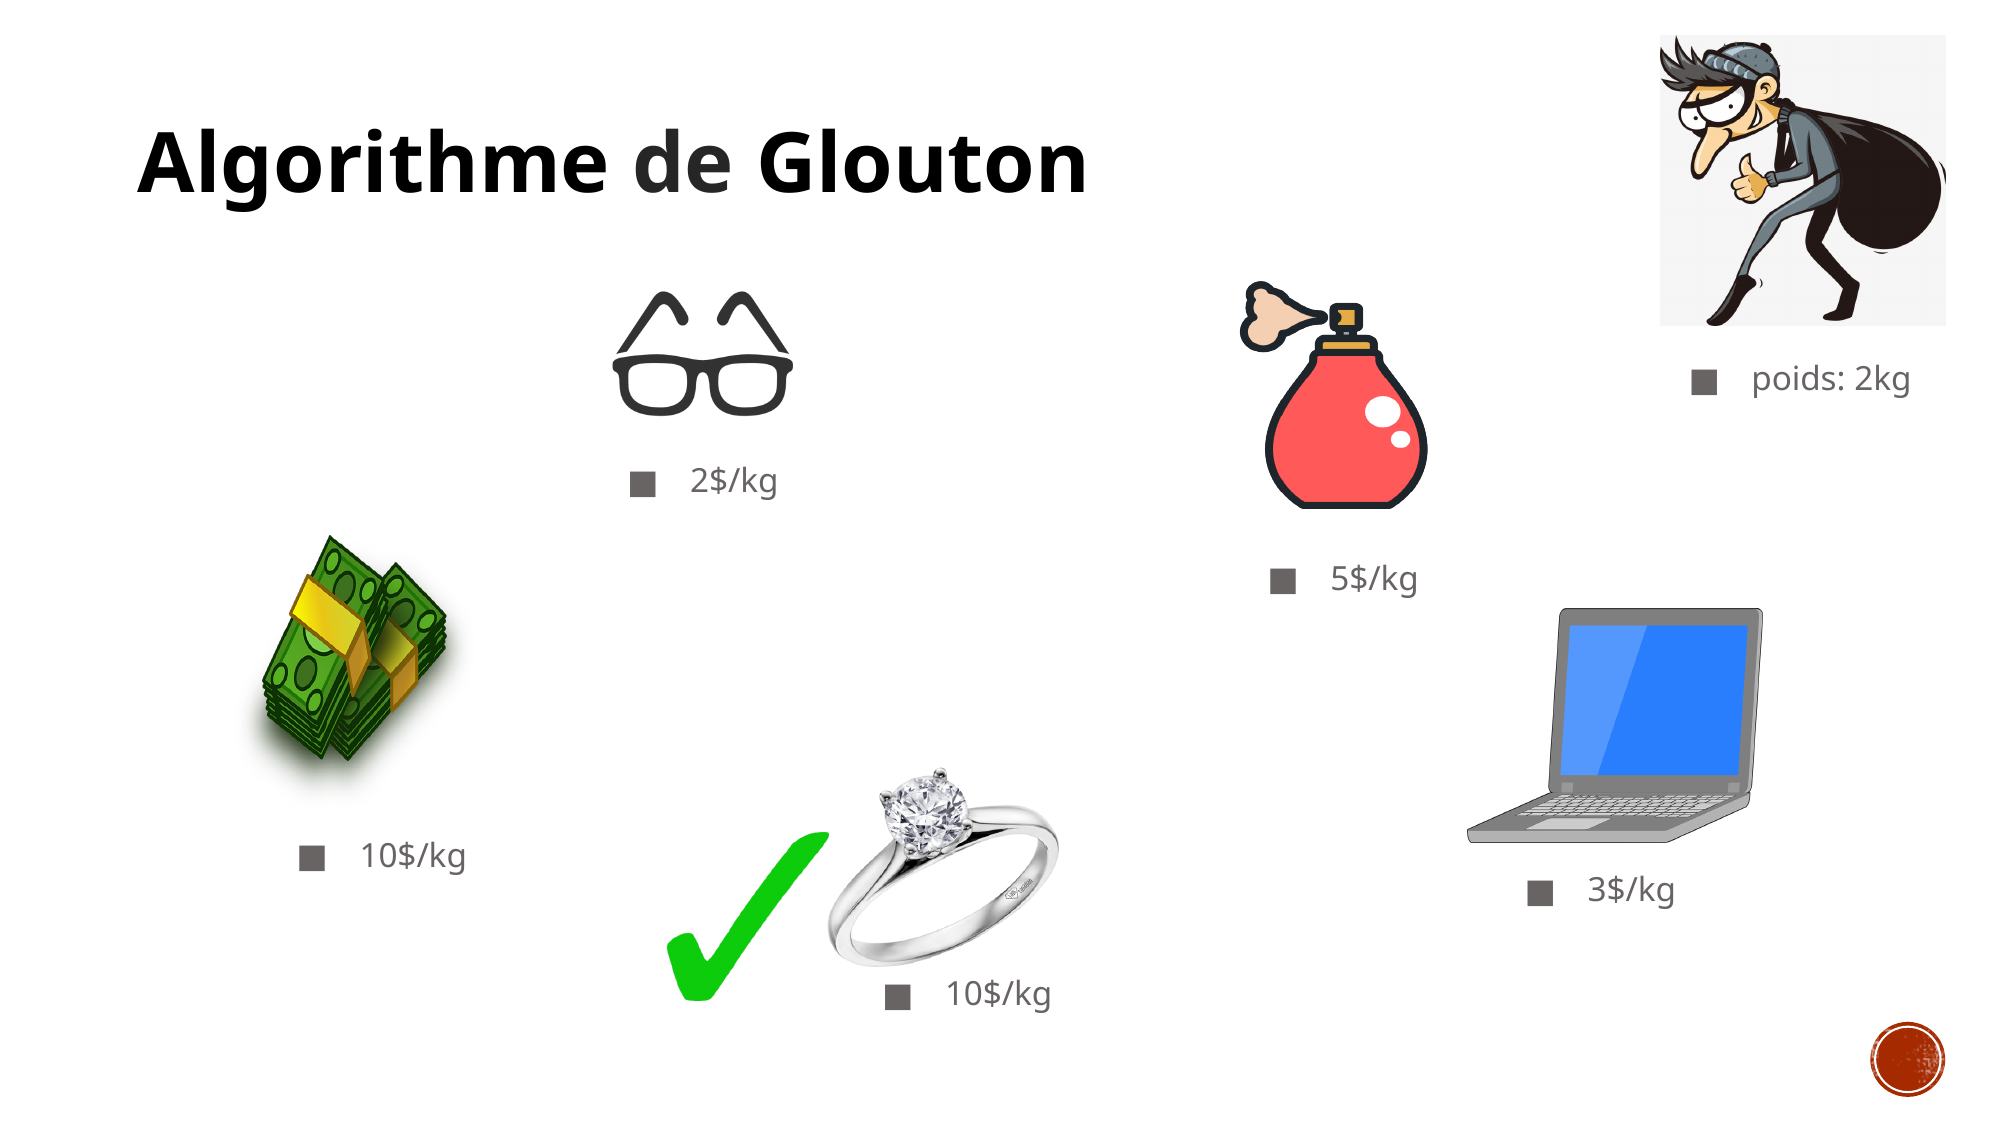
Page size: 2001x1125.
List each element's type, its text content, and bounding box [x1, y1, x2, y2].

picture [230, 535, 479, 812]
picture [667, 767, 1059, 1001]
picture [600, 251, 805, 456]
text_box poids: 2kg [1678, 355, 1969, 458]
text_box 2$/kg [617, 457, 828, 560]
text_box Algorithme de Glouton [123, 102, 1124, 317]
text_box 10$/kg [286, 832, 479, 965]
picture [1203, 281, 1464, 509]
text_box 5$/kg [1257, 555, 1464, 674]
picture [1660, 35, 1946, 326]
text_box 10$/kg [872, 970, 1091, 1081]
picture [1467, 608, 1763, 843]
text_box 3$/kg [1514, 866, 1703, 1026]
